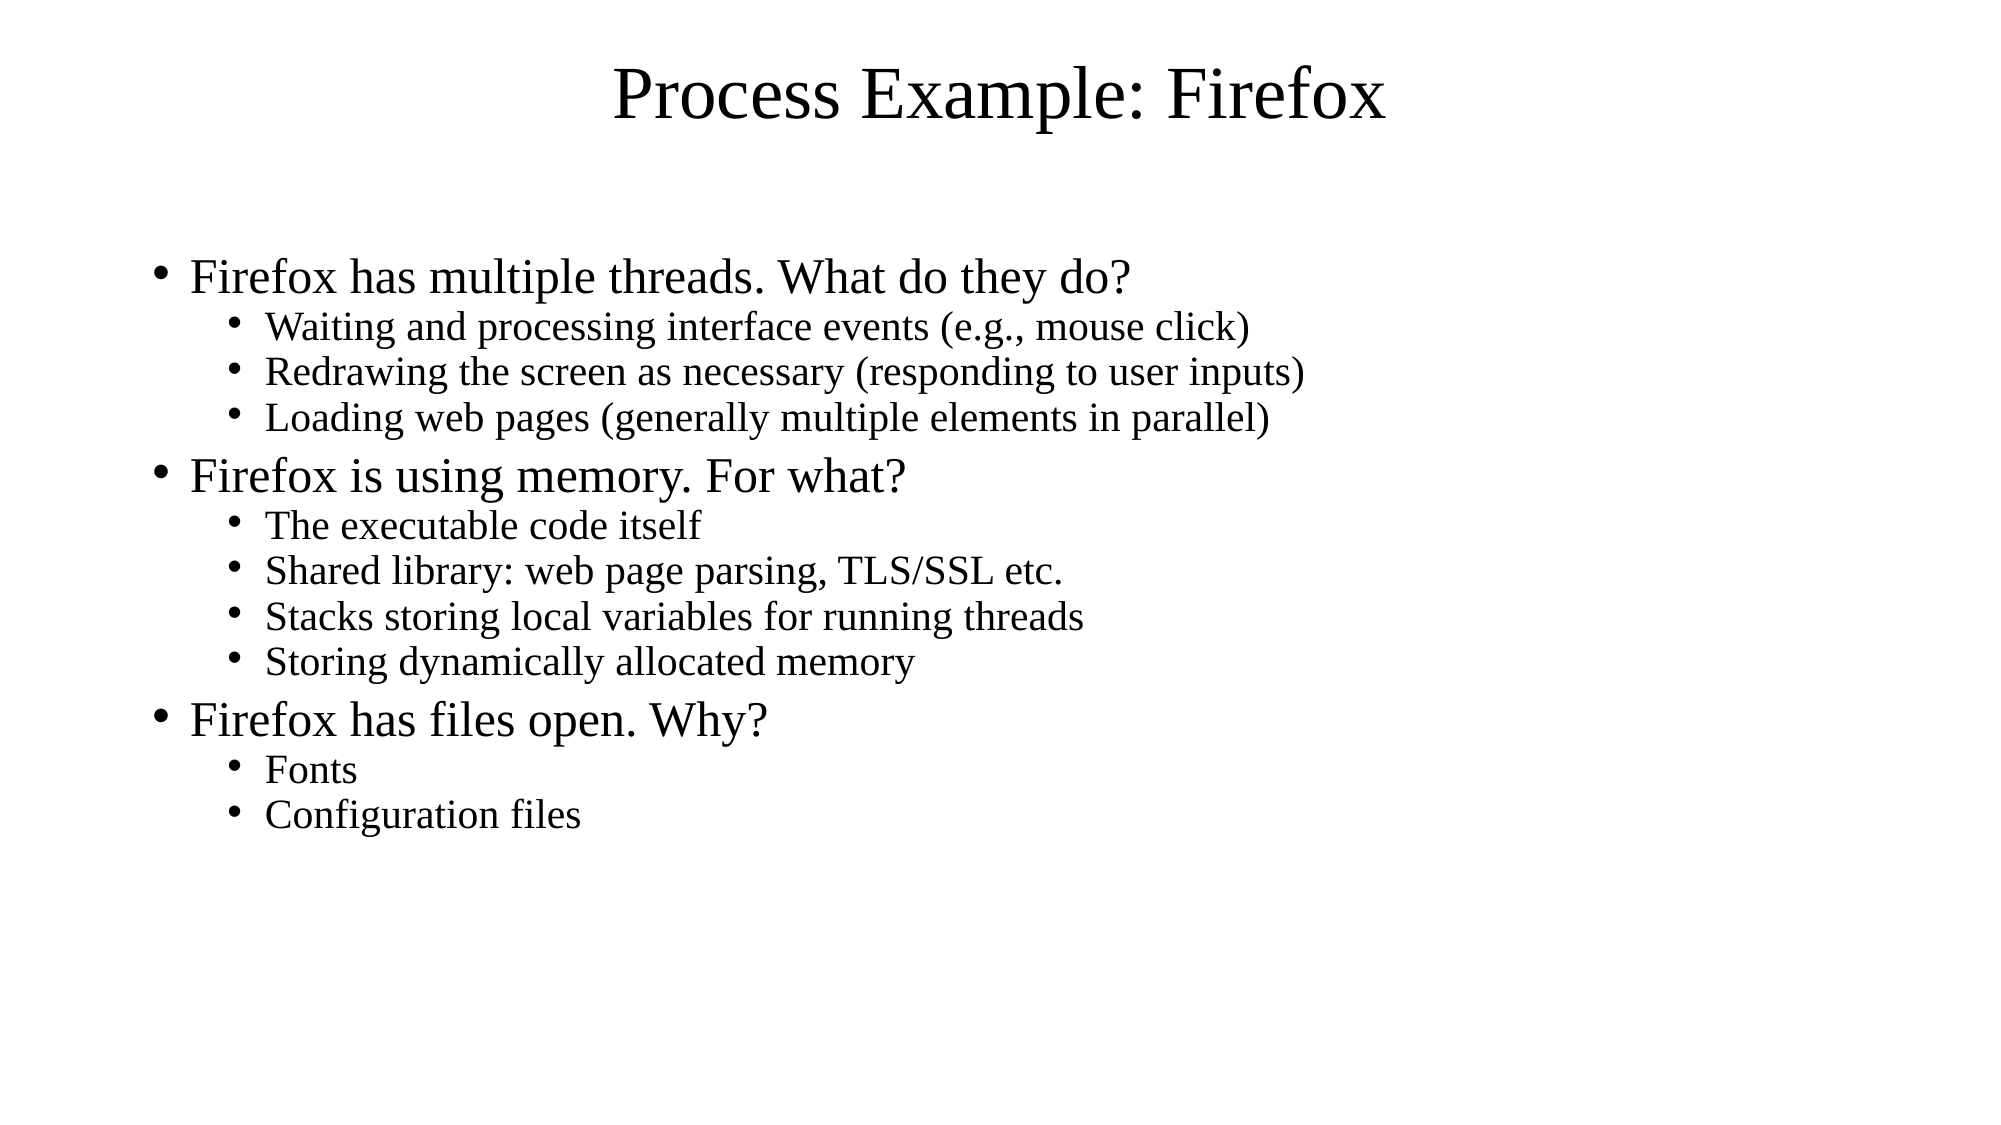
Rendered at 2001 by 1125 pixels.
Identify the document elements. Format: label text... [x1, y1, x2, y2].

list Firefox has multiple threads. What do they do? Waiting and processing interface events (e.g., mouse click) Redrawing the screen as necessary (responding to user inputs) Loading web pages (generally multiple elements in parallel) Firefox is using memory. For what? The executable code itself Shared library: web page parsing, TLS/SSL etc. Stacks storing local variables for running threads Storing dynamically allocated memory Firefox has files open. Why? Fonts Configuration files [137, 252, 1863, 1014]
title Process Example: Firefox [137, 18, 1863, 171]
